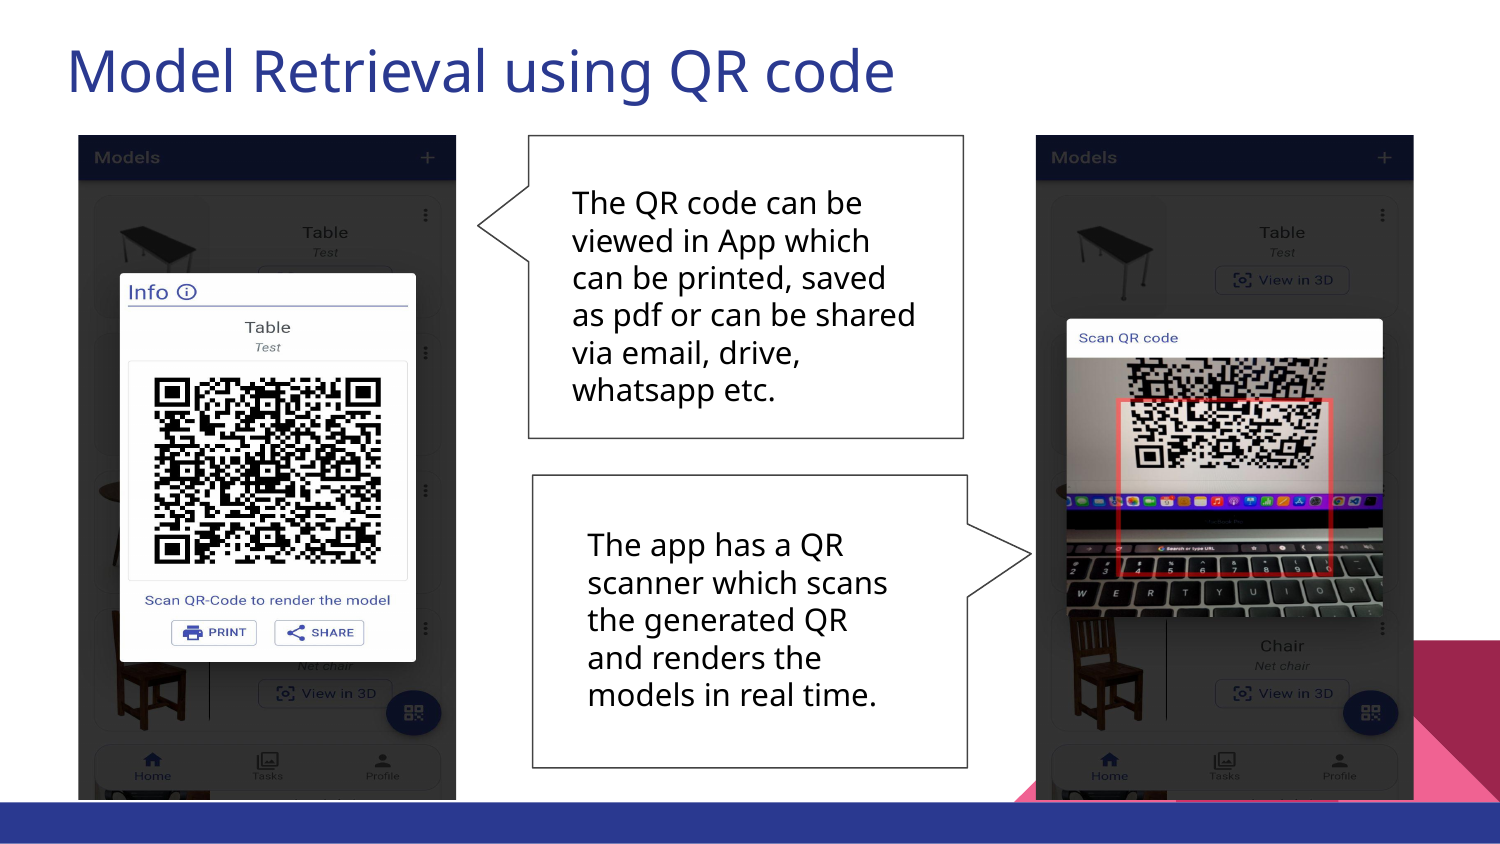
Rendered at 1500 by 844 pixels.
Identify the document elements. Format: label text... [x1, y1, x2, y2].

text_box The app has a QR scanner which scans the generated QR and renders the models in real time. [572, 510, 925, 728]
text_box [477, 135, 964, 439]
text_box The QR code can be viewed in App which can be printed, saved as pdf or can be shared via email, drive, whatsapp etc. [557, 168, 935, 423]
text_box [532, 475, 1030, 768]
picture [78, 135, 457, 801]
title Model Retrieval using QR code [51, 19, 1449, 119]
picture [1035, 135, 1414, 801]
